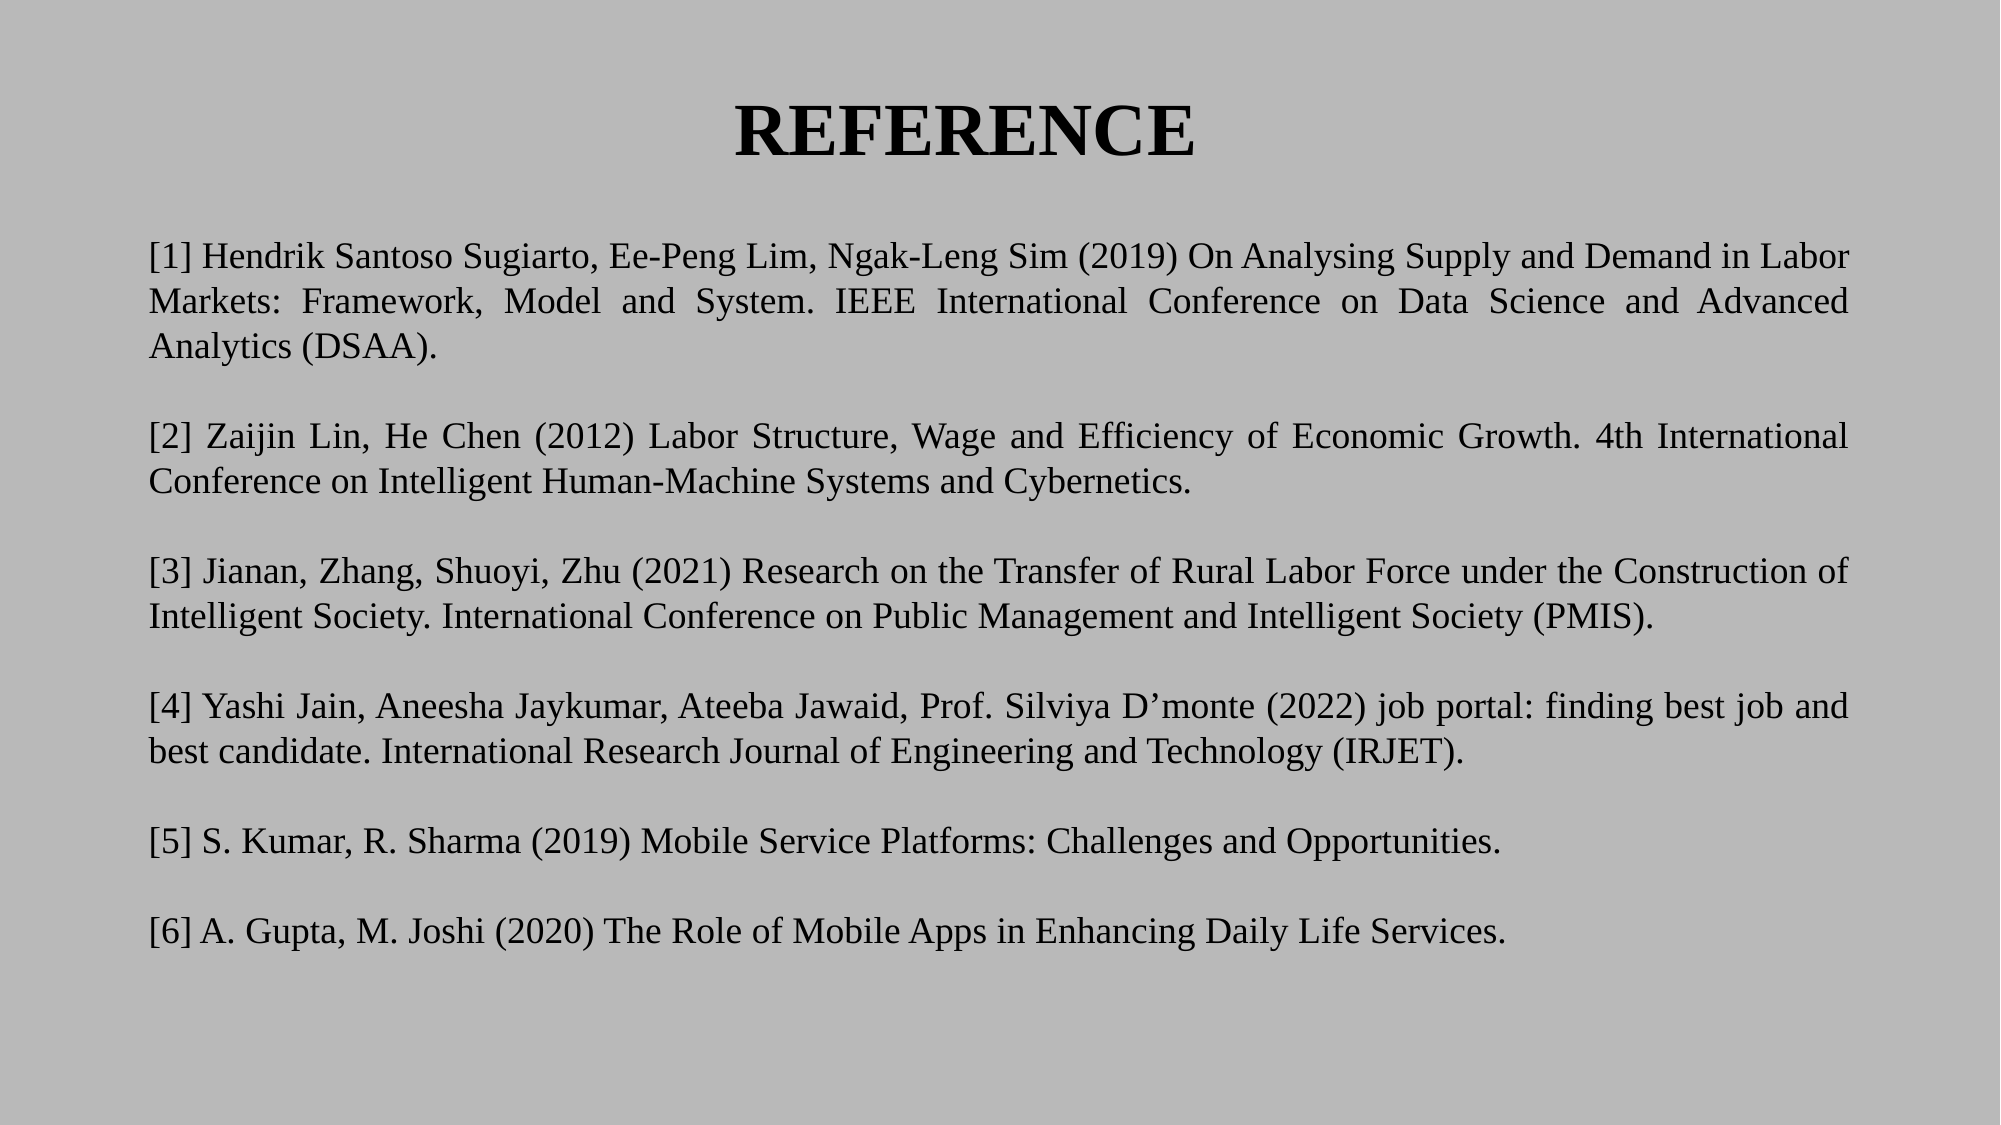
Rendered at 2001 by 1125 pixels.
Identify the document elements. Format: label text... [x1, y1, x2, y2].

text_box REFERENCE [696, 72, 1236, 178]
text_box [1] Hendrik Santoso Sugiarto, Ee-Peng Lim, Ngak-Leng Sim (2019) On Analysing Supply and Demand in Labor Markets: Framework, Model and System. IEEE International Conference on Data Science and Advanced Analytics (DSAA). [2] Zaijin Lin, He Chen (2012) Labor Structure, Wage and Efficiency of Economic Growth. 4th International Conference on Intelligent Human-Machine Systems and Cybernetics. [3] Jianan, Zhang, Shuoyi, Zhu (2021) Research on the Transfer of Rural Labor Force under the Construction of Intelligent Society. International Conference on Public Management and Intelligent Society (PMIS). [4] Yashi Jain, Aneesha Jaykumar, Ateeba Jawaid, Prof. Silviya D’monte (2022) job portal: finding best job and best candidate. International Research Journal of Engineering and Technology (IRJET). [5] S. Kumar, R. Sharma (2019) Mobile Service Platforms: Challenges and Opportunities. [6] A. Gupta, M. Joshi (2020) The Role of Mobile Apps in Enhancing Daily Life Services. [133, 223, 1867, 959]
